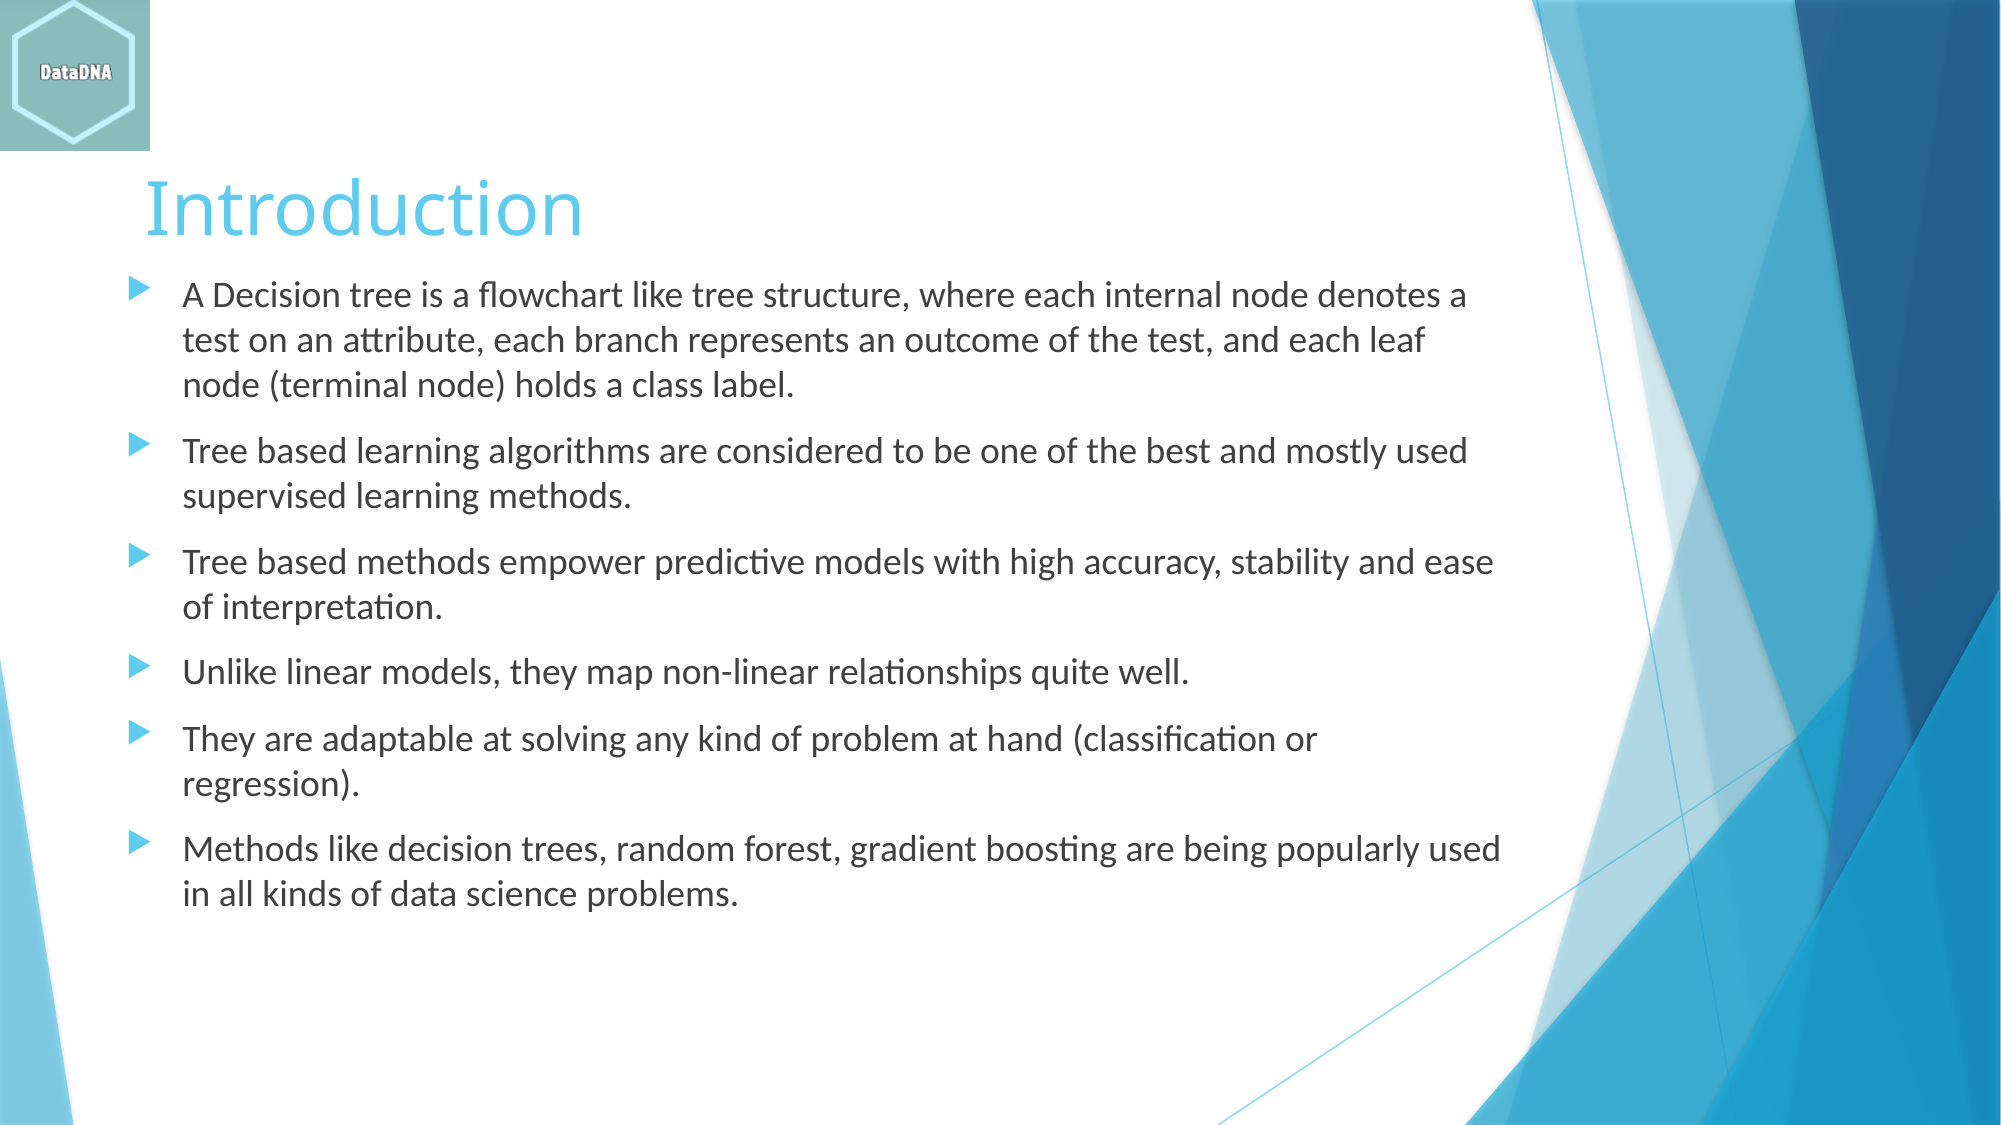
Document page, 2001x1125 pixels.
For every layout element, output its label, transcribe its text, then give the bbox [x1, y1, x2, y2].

title Introduction [111, 152, 1522, 262]
picture [0, 0, 150, 151]
list A Decision tree is a flowchart like tree structure, where each internal node denotes a test on an attribute, each branch represents an outcome of the test, and each leaf node (terminal node) holds a class label. Tree based learning algorithms are considered to be one of the best and mostly used supervised learning methods. Tree based methods empower predictive models with high accuracy, stability and ease of interpretation. Unlike linear models, they map non-linear relationships quite well. They are adaptable at solving any kind of problem at hand (classification or regression). Methods like decision trees, random forest, gradient boosting are being popularly used in all kinds of data science problems. [111, 262, 1522, 1044]
